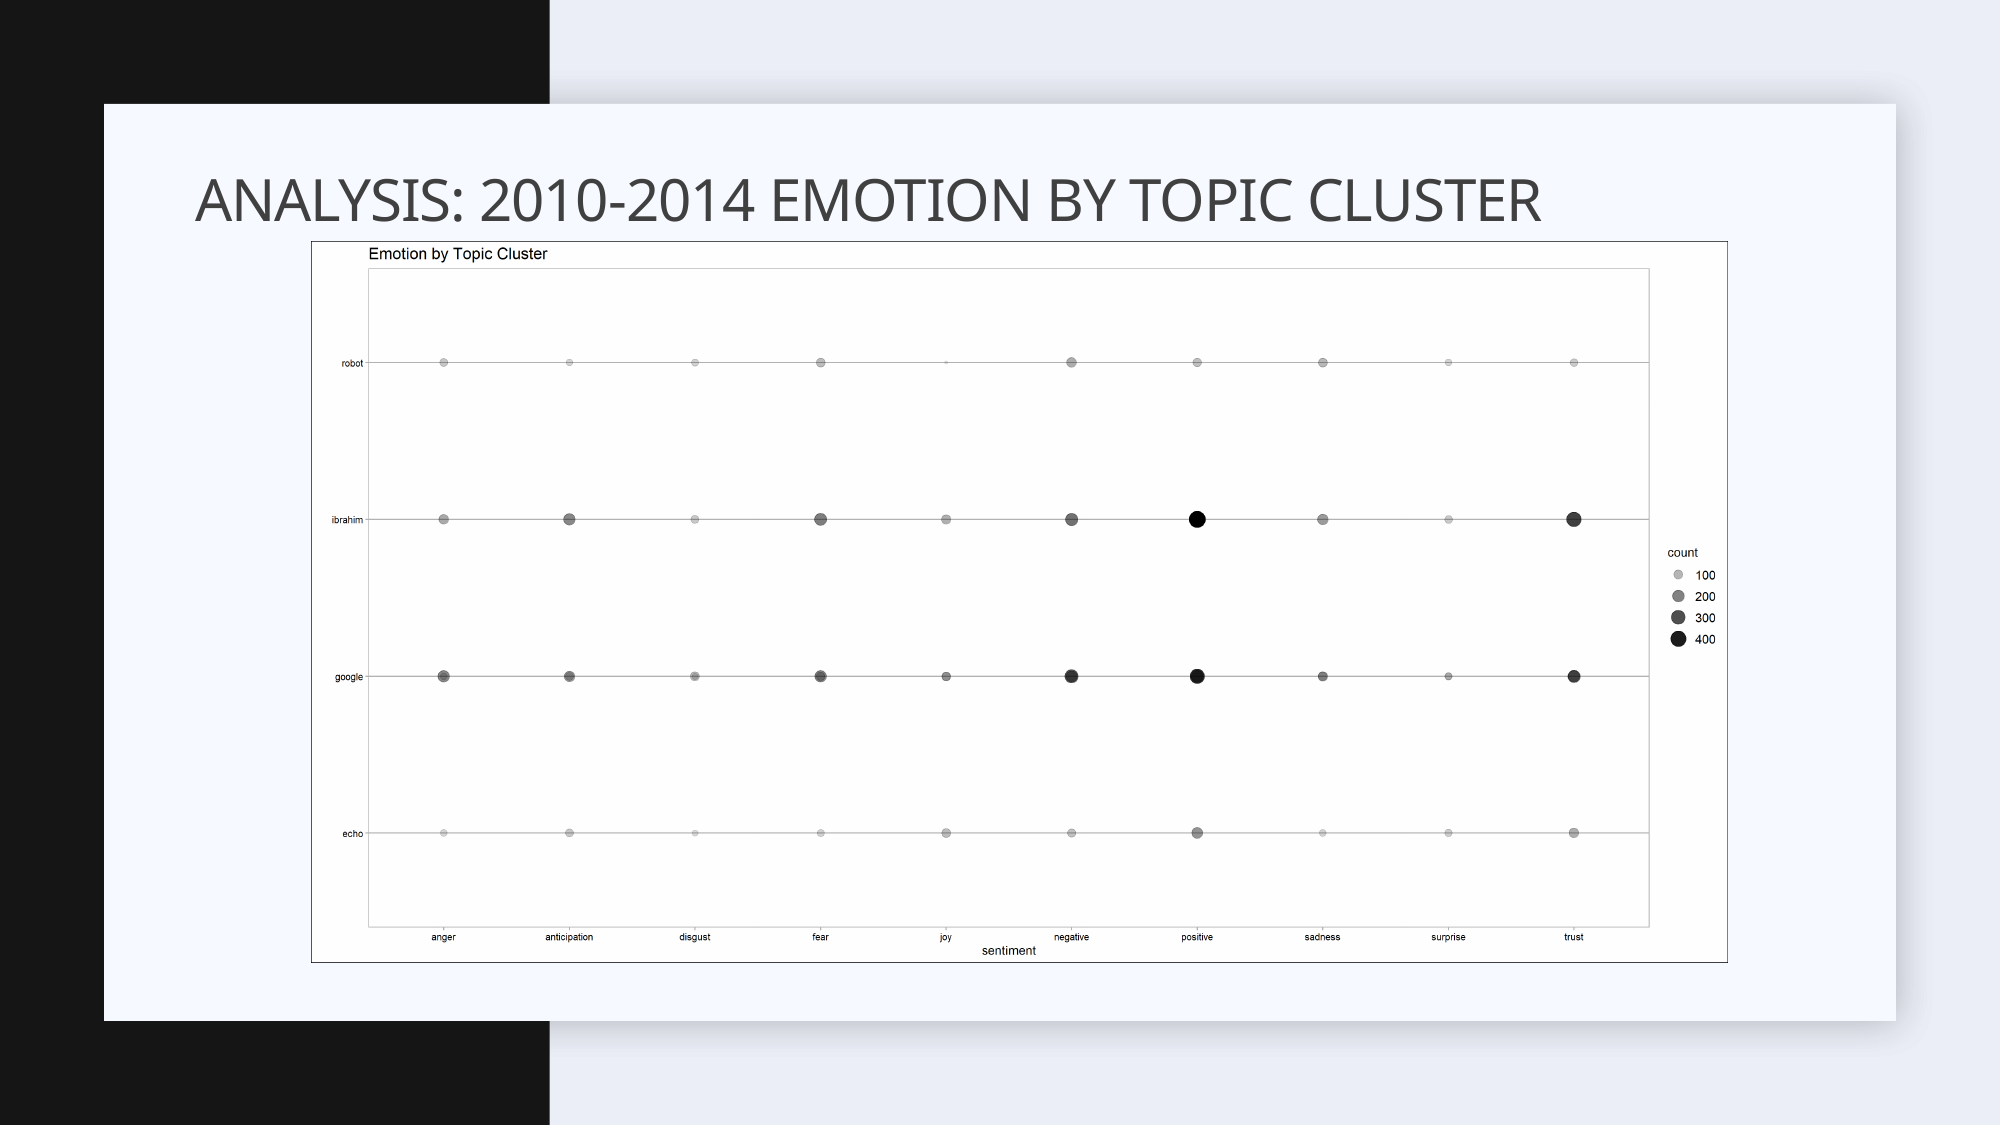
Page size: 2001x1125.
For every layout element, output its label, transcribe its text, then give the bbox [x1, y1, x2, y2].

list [310, 240, 1728, 964]
title Analysis: 2010-2014 Emotion by Topic Cluster [180, 154, 1830, 251]
